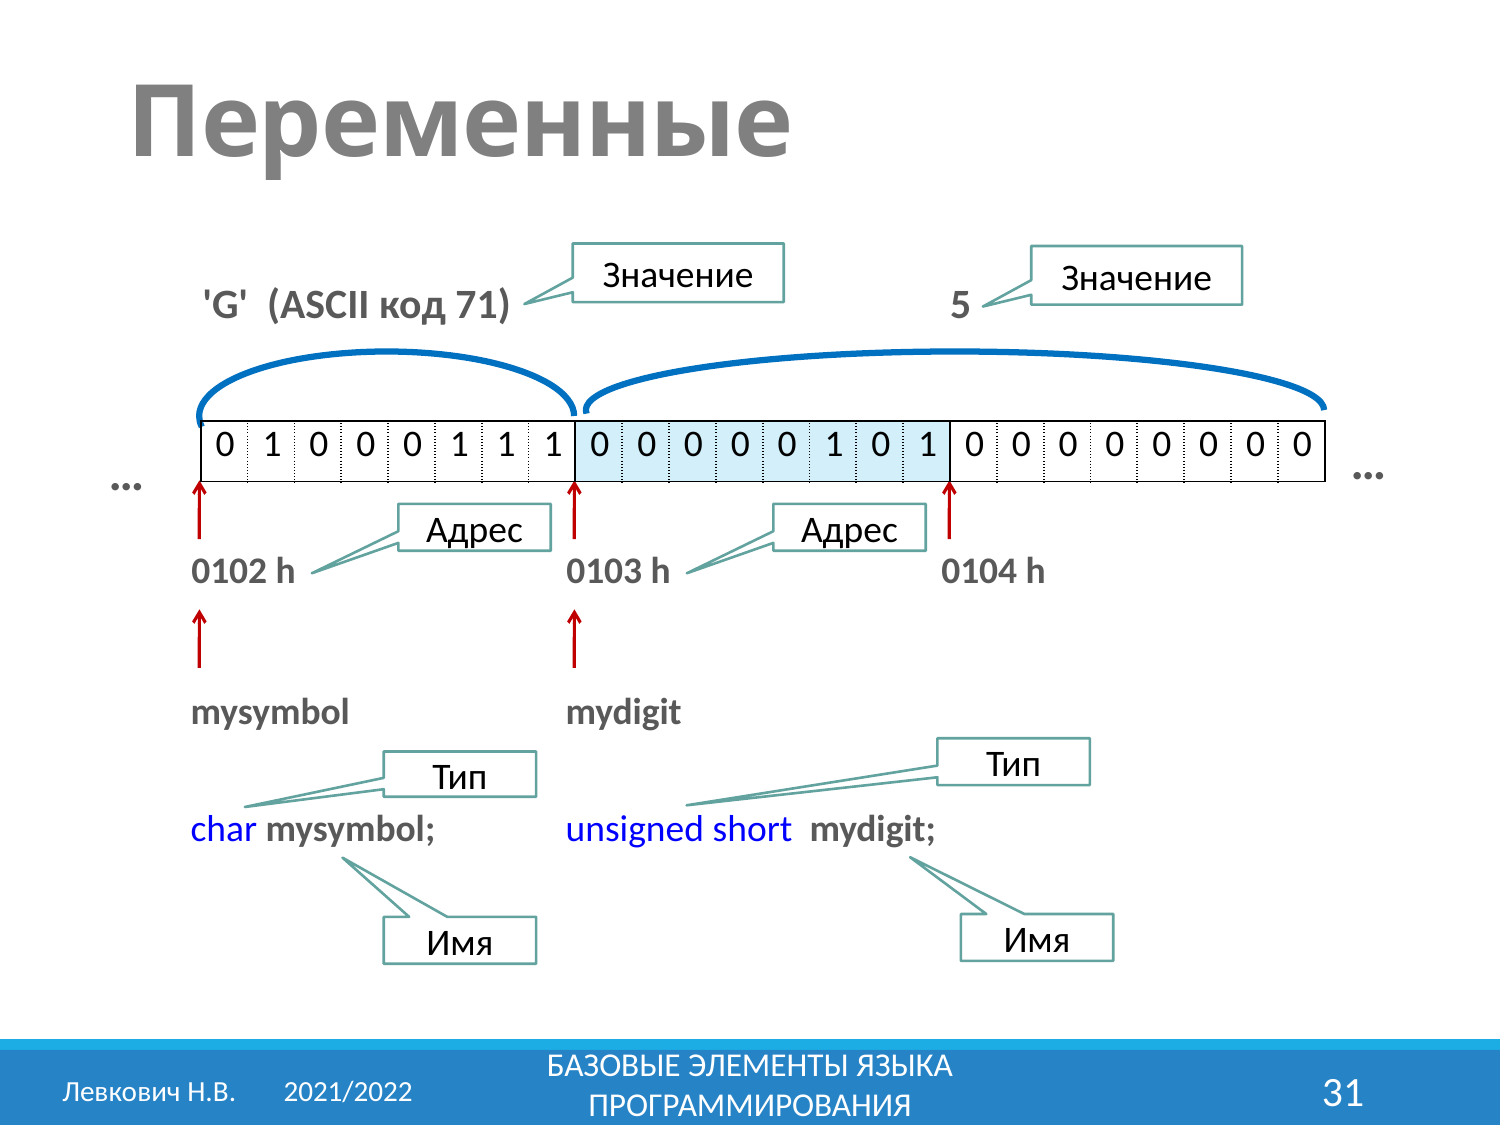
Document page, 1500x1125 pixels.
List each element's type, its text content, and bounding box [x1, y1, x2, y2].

table_header 0 [716, 422, 763, 481]
table_header 1 [810, 422, 856, 481]
text_box 'G' (ASCII код 71) [187, 269, 610, 335]
table_header 0 [1137, 422, 1184, 481]
table_header 0 [1044, 422, 1091, 481]
table_header 0 [763, 422, 810, 481]
text_box 5 [749, 269, 1172, 335]
table_header 1 [248, 422, 294, 481]
text_box Тип [243, 750, 538, 809]
table_header 1 [529, 422, 574, 481]
text_box [584, 350, 1326, 414]
table_header 0 [576, 422, 622, 481]
text_box Значение [981, 244, 1244, 308]
table_header 0 [1278, 422, 1324, 481]
table_header 0 [1184, 422, 1231, 481]
table_header 0 [1091, 422, 1137, 481]
slide_number 31 [1218, 1059, 1380, 1120]
text_box Переменные [112, 37, 1428, 188]
text_box … [93, 433, 165, 509]
text_box Имя [341, 856, 538, 966]
table_header 0 [856, 422, 903, 481]
text_box Значение [523, 242, 786, 306]
text_box unsigned short mydigit; [550, 796, 1067, 857]
text_box Адрес [685, 502, 928, 575]
table_header 0 [388, 422, 435, 481]
text_box 0102 h [176, 538, 311, 599]
table_header 0 [341, 422, 388, 481]
text_box mydigit [550, 679, 797, 740]
text_box 0104 h [926, 538, 1061, 599]
text_box … [1335, 421, 1407, 497]
text_box Тип [685, 736, 1092, 807]
table_header 0 [622, 422, 669, 481]
text_box 0103 h [551, 538, 686, 599]
table_header 1 [903, 422, 949, 481]
text_box [198, 350, 576, 426]
table_header 0 [951, 422, 997, 481]
table_header 0 [202, 422, 248, 481]
footer Базовые элементы языка программирования [453, 1046, 1047, 1120]
table_header 1 [435, 422, 482, 481]
text_box Адрес [310, 502, 553, 575]
text_box mysymbol [175, 679, 422, 740]
table_header 1 [482, 422, 529, 481]
table_header 0 [294, 422, 341, 481]
slide_number Левкович Н.В. 2021/2022 [47, 1059, 440, 1120]
text_box Имя [908, 856, 1115, 963]
text_box char mysymbol; [175, 797, 528, 857]
table_header 0 [1231, 422, 1278, 481]
table_header 0 [997, 422, 1044, 481]
table_header 0 [669, 422, 716, 481]
